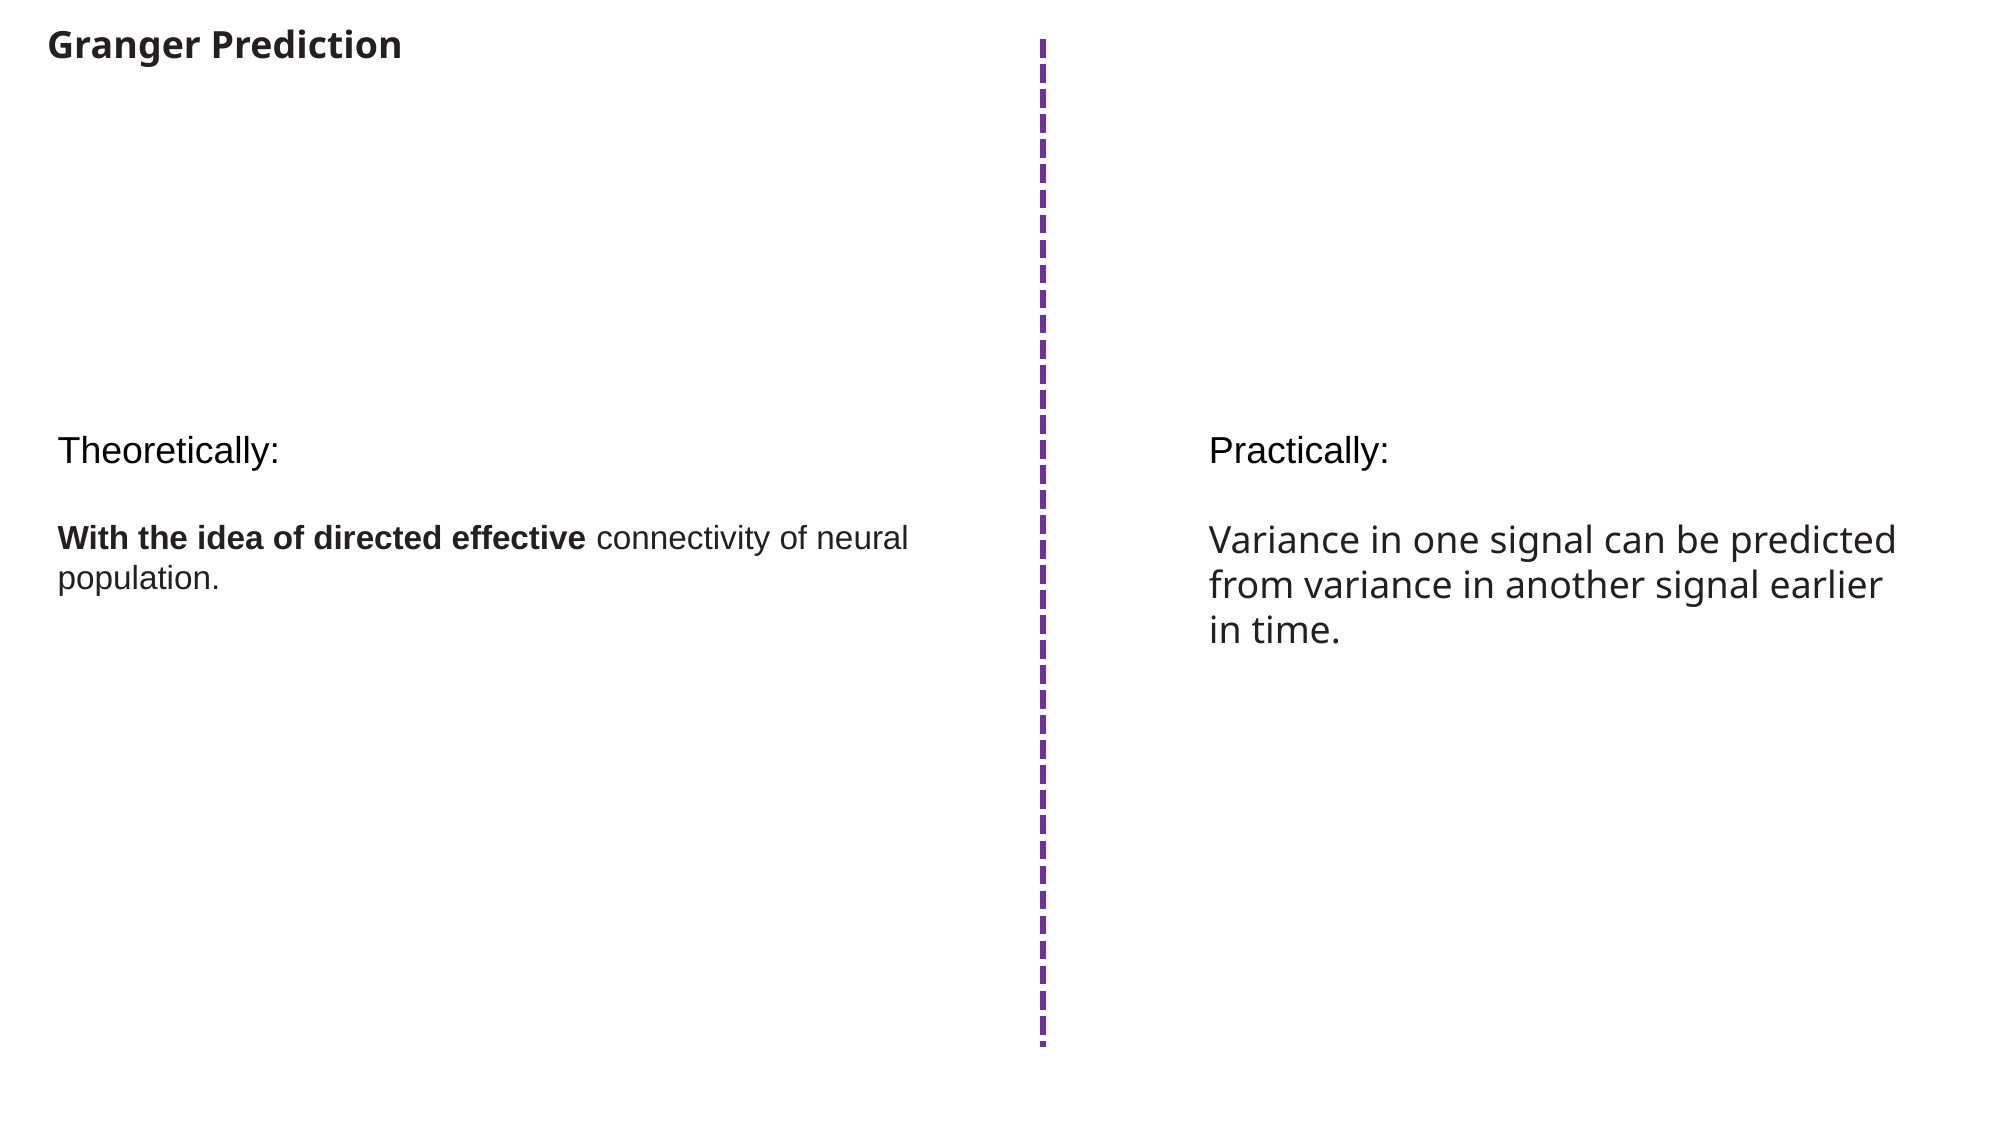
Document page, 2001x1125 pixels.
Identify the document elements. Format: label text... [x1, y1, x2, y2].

text_box Theoretically: With the idea of directed effective connectivity of neural population. [42, 418, 982, 739]
text_box Granger Prediction [32, 13, 1033, 73]
text_box Practically: Variance in one signal can be predicted from variance in another signal earlier in time. [1194, 418, 1933, 704]
